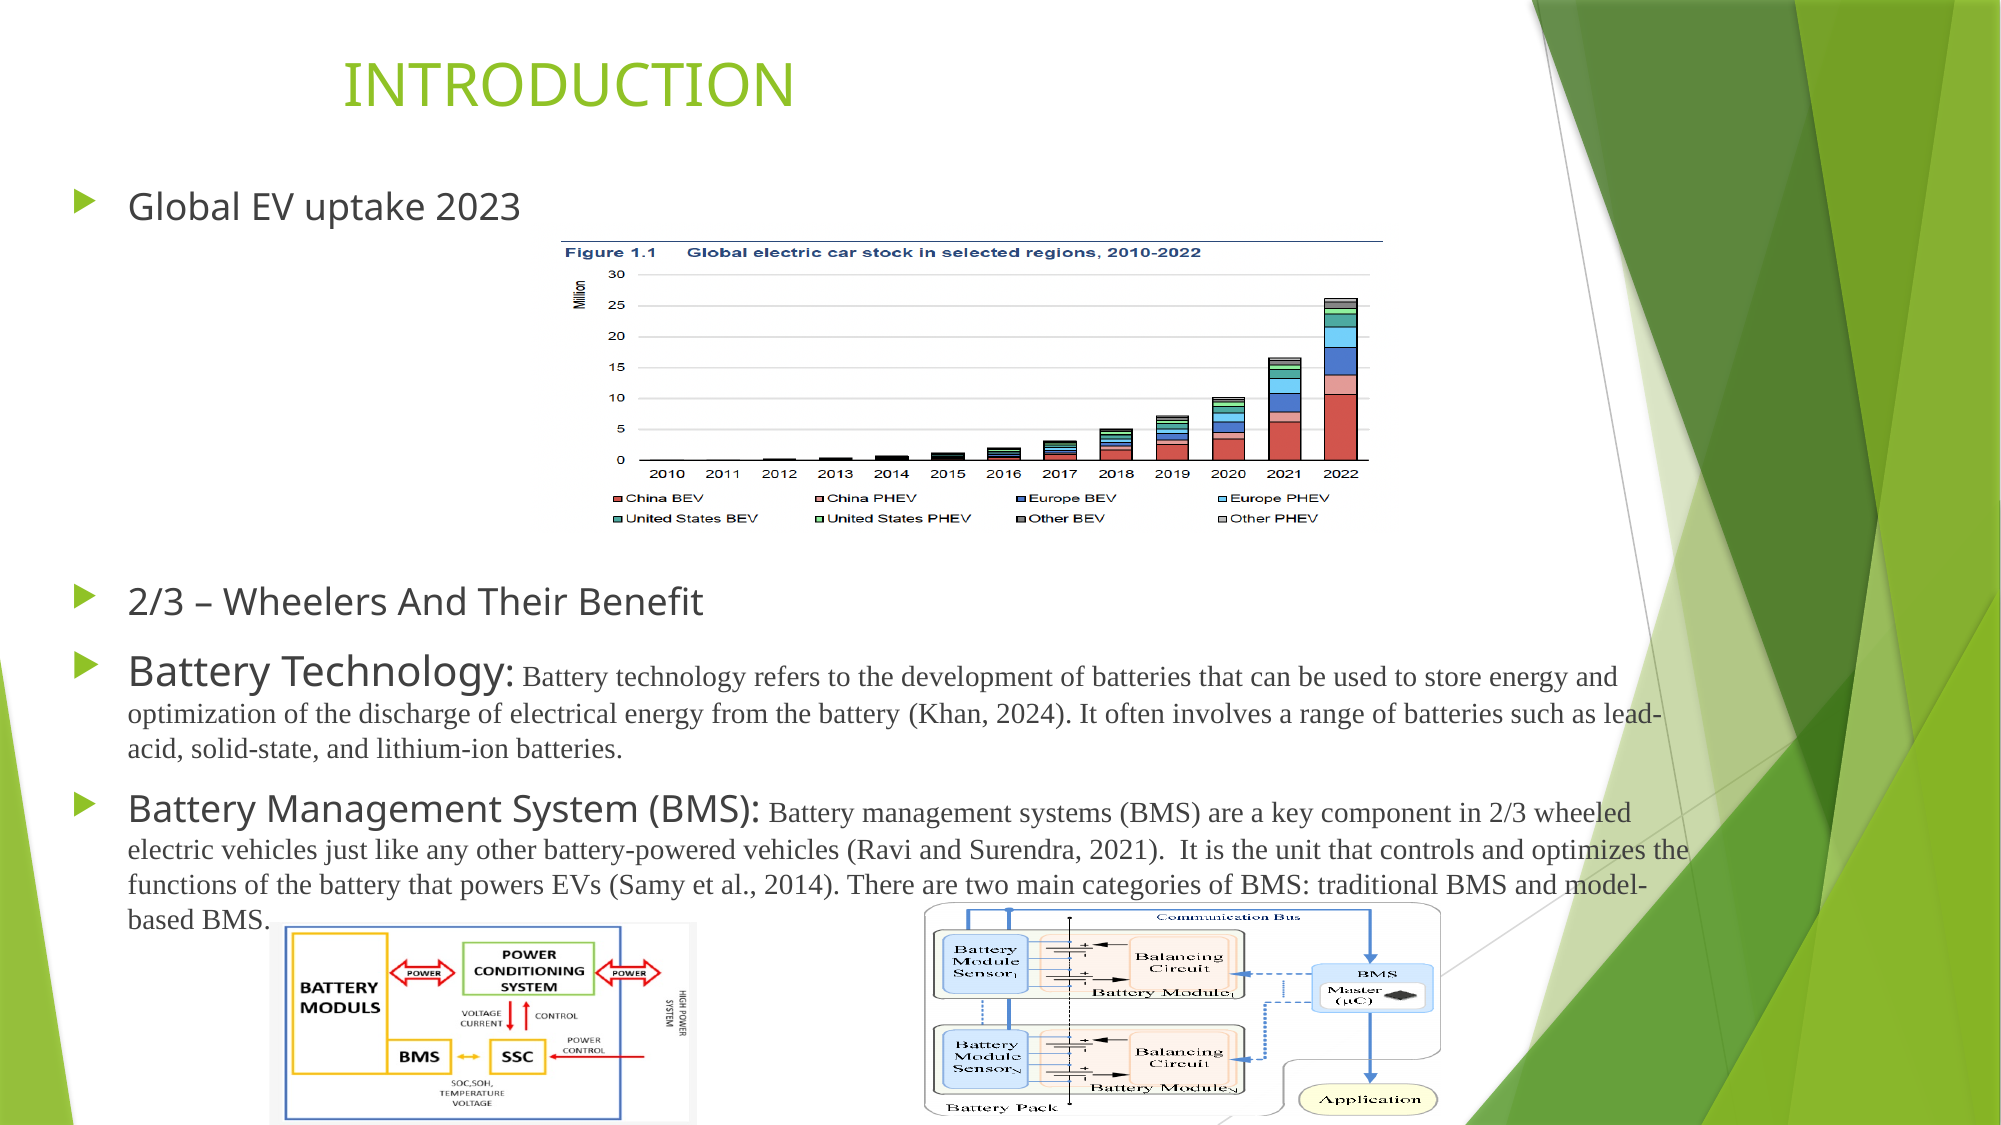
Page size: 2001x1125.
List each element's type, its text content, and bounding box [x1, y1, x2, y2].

list Global EV uptake 2023 2/3 – Wheelers And Their Benefit Battery Technology: Battery technology refers to the development of batteries that can be used to store energy and optimization of the discharge of electrical energy from the battery (Khan, 2024). It often involves a range of batteries such as lead-acid, solid-state, and lithium-ion batteries. Battery Management System (BMS): Battery management systems (BMS) are a key component in 2/3 wheeled electric vehicles just like any other battery-powered vehicles (Ravi and Surendra, 2021). It is the unit that controls and optimizes the functions of the battery that powers EVs (Samy et al., 2014). There are two main categories of BMS: traditional BMS and model-based BMS. [56, 175, 1731, 1107]
title INTRODUCTION [111, 38, 1522, 126]
picture [268, 921, 698, 1125]
picture [924, 901, 1441, 1117]
picture [530, 221, 1400, 533]
